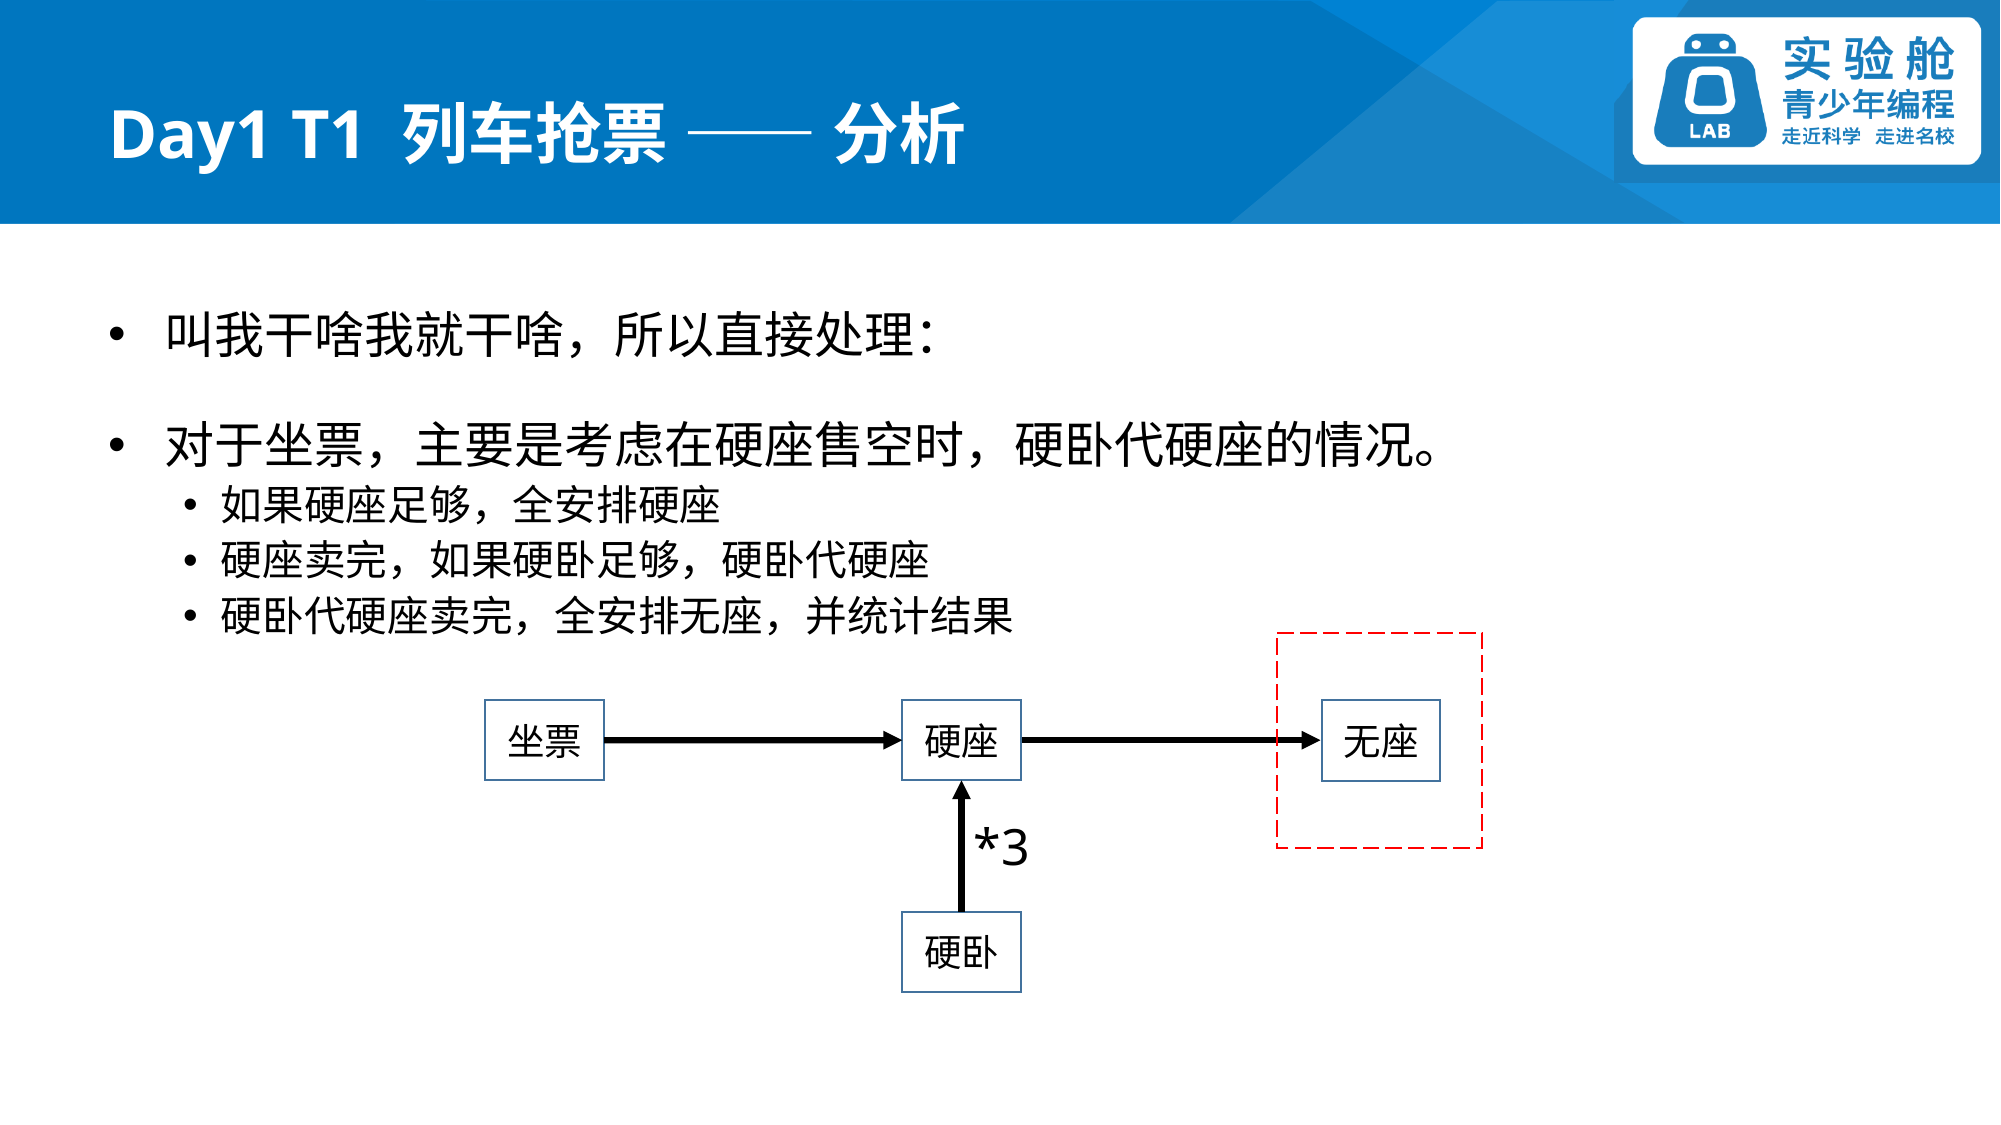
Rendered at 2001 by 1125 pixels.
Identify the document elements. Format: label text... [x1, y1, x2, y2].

text_box [1276, 632, 1483, 849]
text_box 坐票 [484, 699, 605, 781]
text_box 硬卧 [901, 911, 1022, 993]
list Day1 T1 列车抢票 —— 分析 [93, 93, 1907, 186]
text_box 硬座 [901, 699, 1022, 781]
text_box *3 [962, 808, 1045, 883]
picture [1614, 0, 2000, 183]
list 叫我干啥我就干啥，所以直接处理： 对于坐票，主要是考虑在硬座售空时，硬卧代硬座的情况。 如果硬座足够，全安排硬座 硬座卖完，如果硬卧足够，硬卧代硬座 硬卧代硬座卖完，全安排无座，并统计结果 [93, 265, 1907, 1031]
